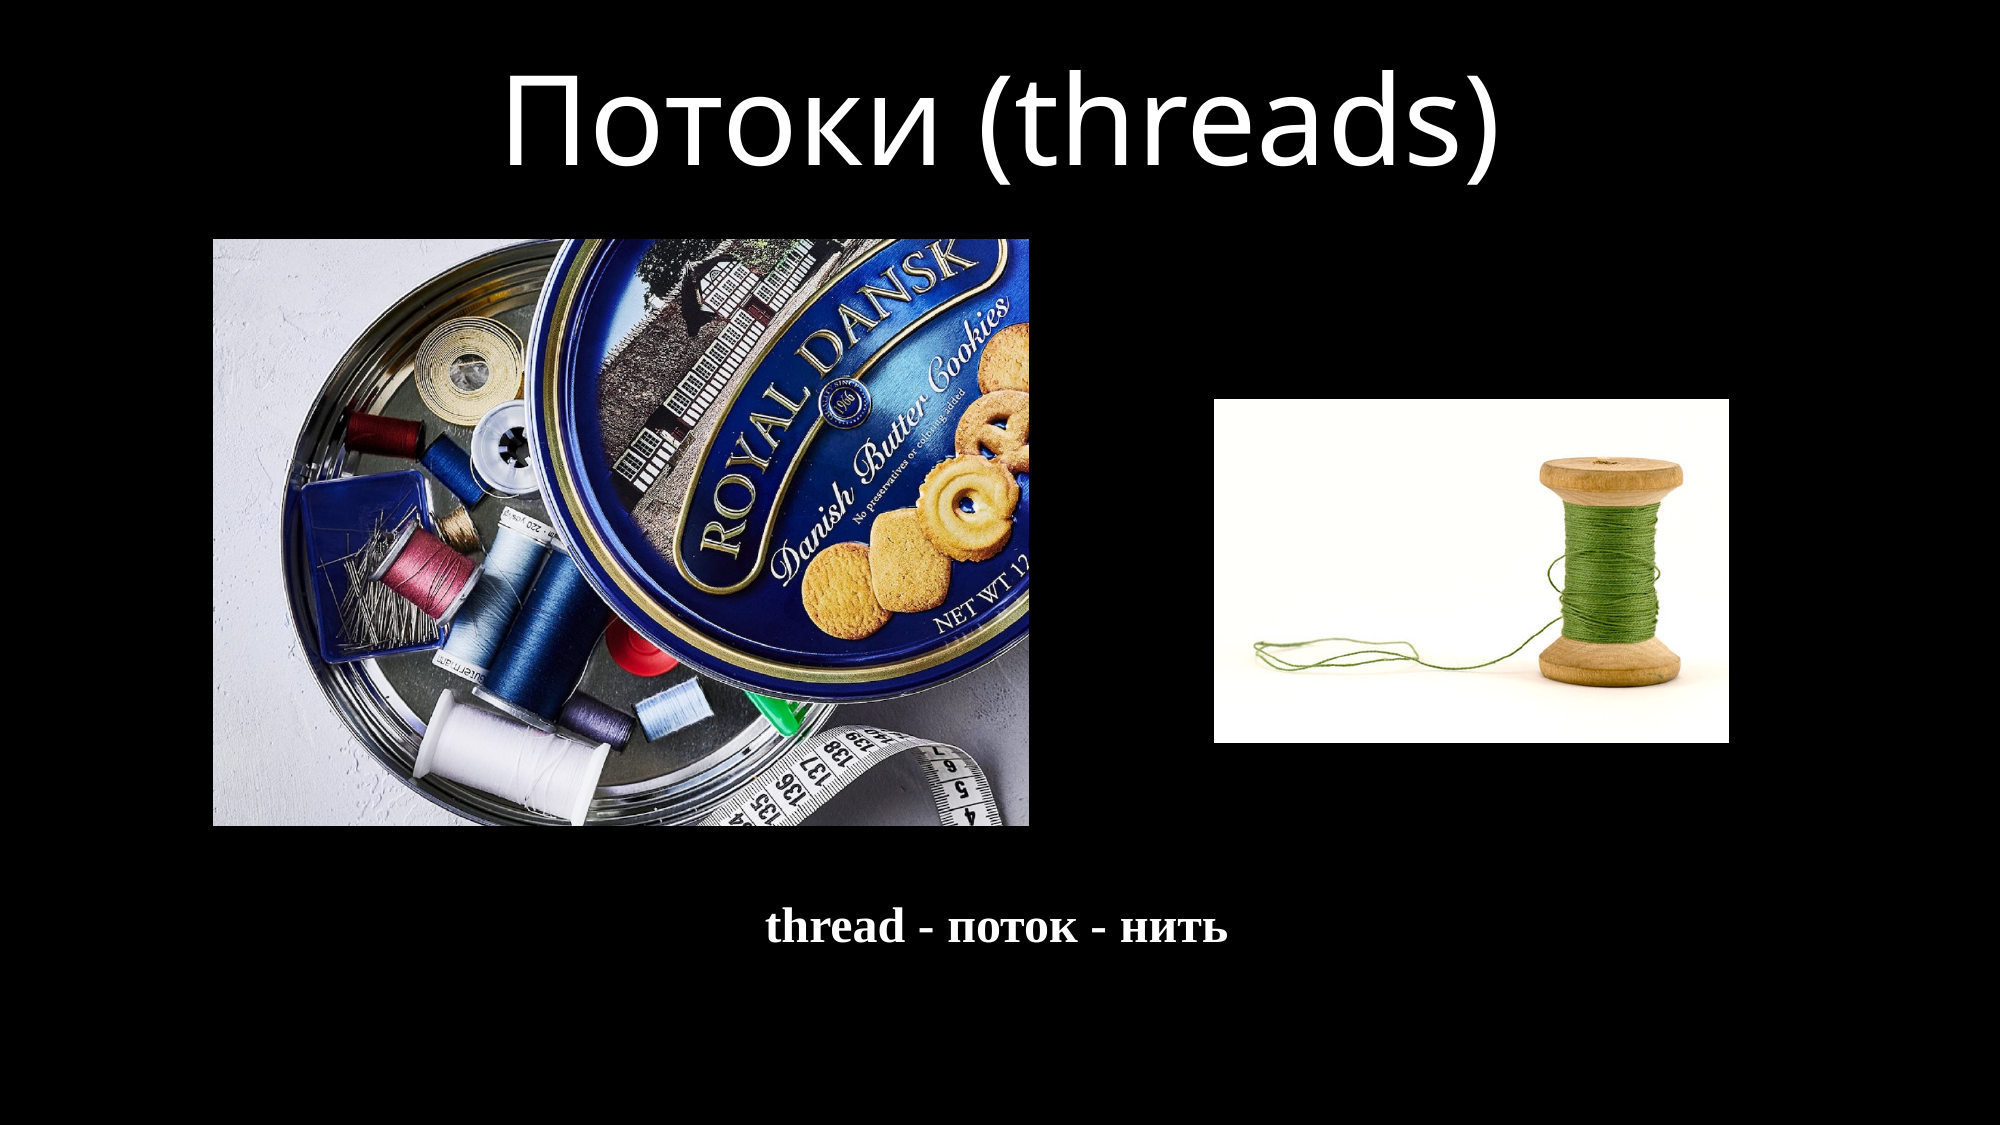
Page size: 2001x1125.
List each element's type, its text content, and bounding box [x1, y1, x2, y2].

picture [1214, 399, 1729, 743]
text_box thread - поток - нить [750, 885, 1250, 961]
text_box Потоки (threads) [185, 47, 1815, 200]
picture [213, 239, 1029, 827]
